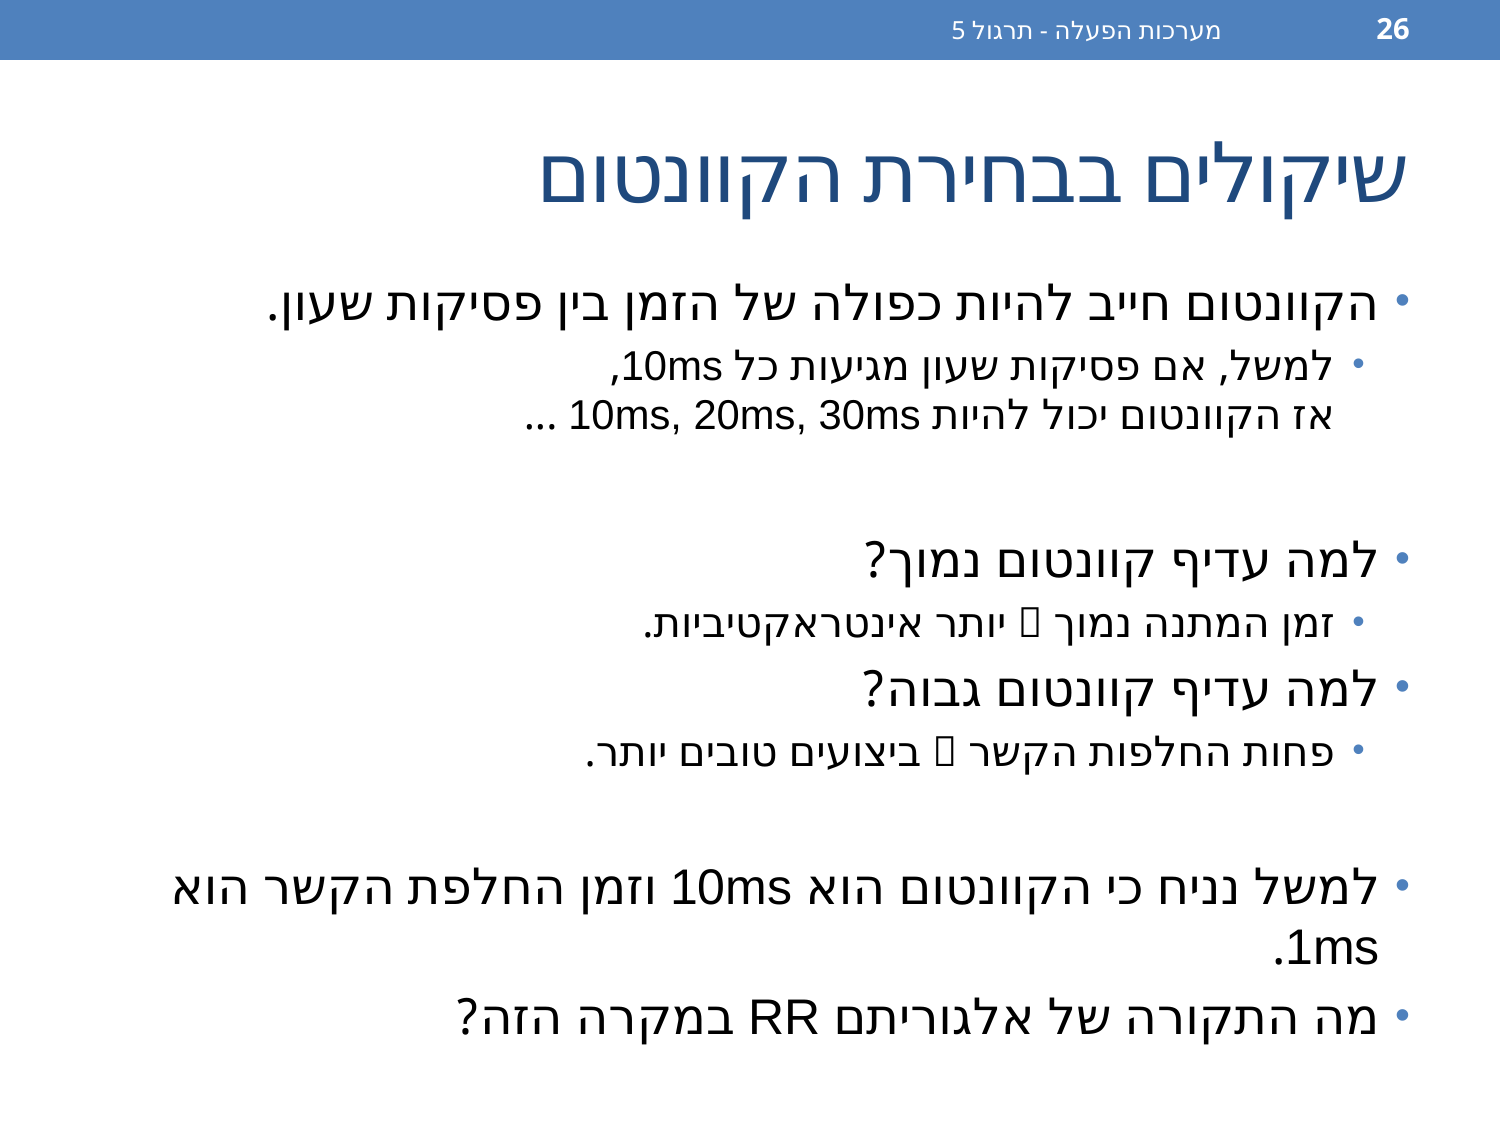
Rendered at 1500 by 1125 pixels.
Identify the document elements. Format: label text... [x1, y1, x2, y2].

list הקוונטום חייב להיות כפולה של הזמן בין פסיקות שעון. למשל, אם פסיקות שעון מגיעות כל 10ms, אז הקוונטום יכול להיות 10ms, 20ms, 30ms ... למה עדיף קוונטום נמוך? זמן המתנה נמוך  יותר אינטראקטיביות. למה עדיף קוונטום גבוה? פחות החלפות הקשר  ביצועים טובים יותר. למשל נניח כי הקוונטום הוא 10ms וזמן החלפת הקשר הוא 1ms. מה התקורה של אלגוריתם RR במקרה הזה? [75, 262, 1425, 1063]
footer מערכות הפעלה - תרגול 5 [562, 3, 1238, 57]
title שיקולים בבחירת הקוונטום [75, 87, 1425, 250]
slide_number 26 [1250, 3, 1425, 57]
